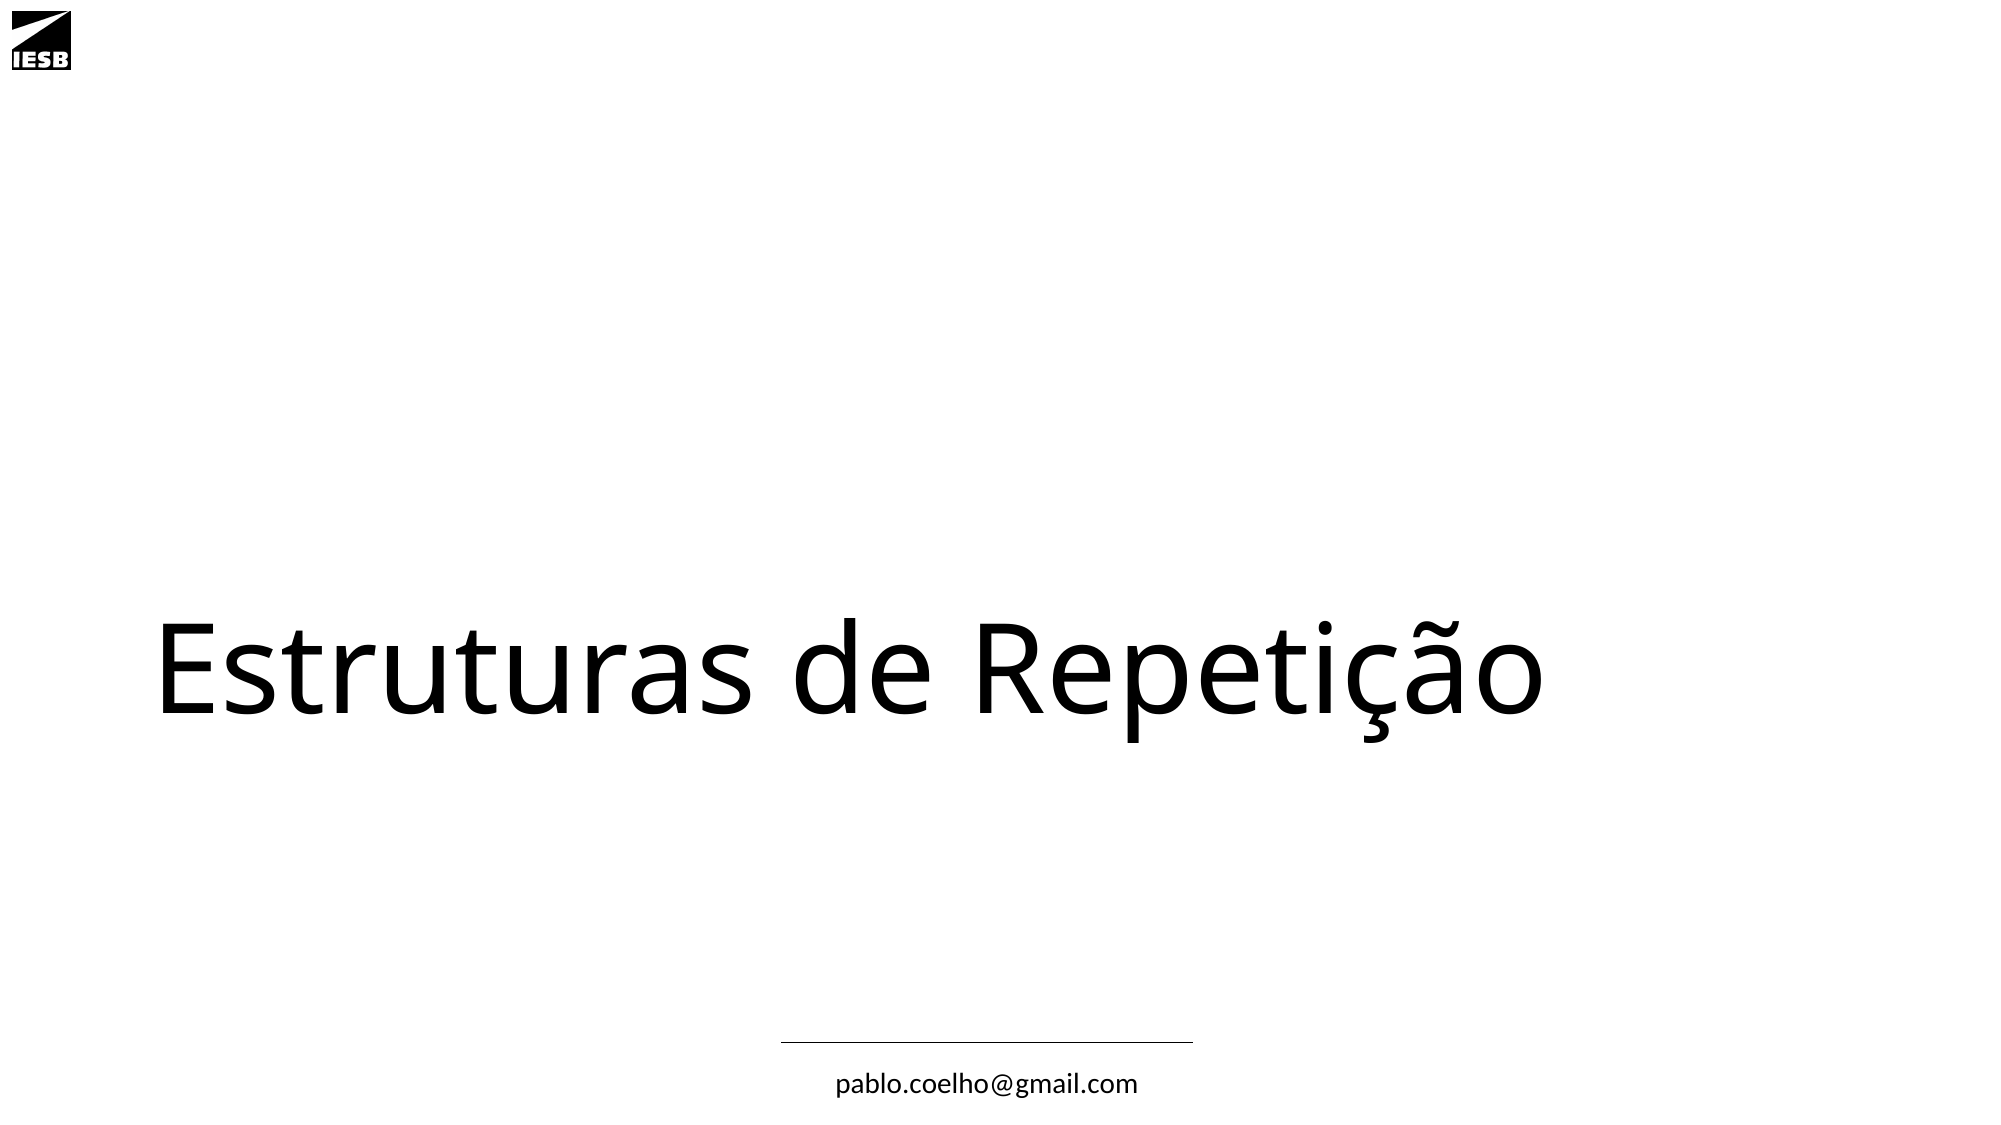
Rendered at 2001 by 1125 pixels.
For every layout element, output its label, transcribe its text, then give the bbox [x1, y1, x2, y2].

title Estruturas de Repetição [136, 280, 1862, 749]
